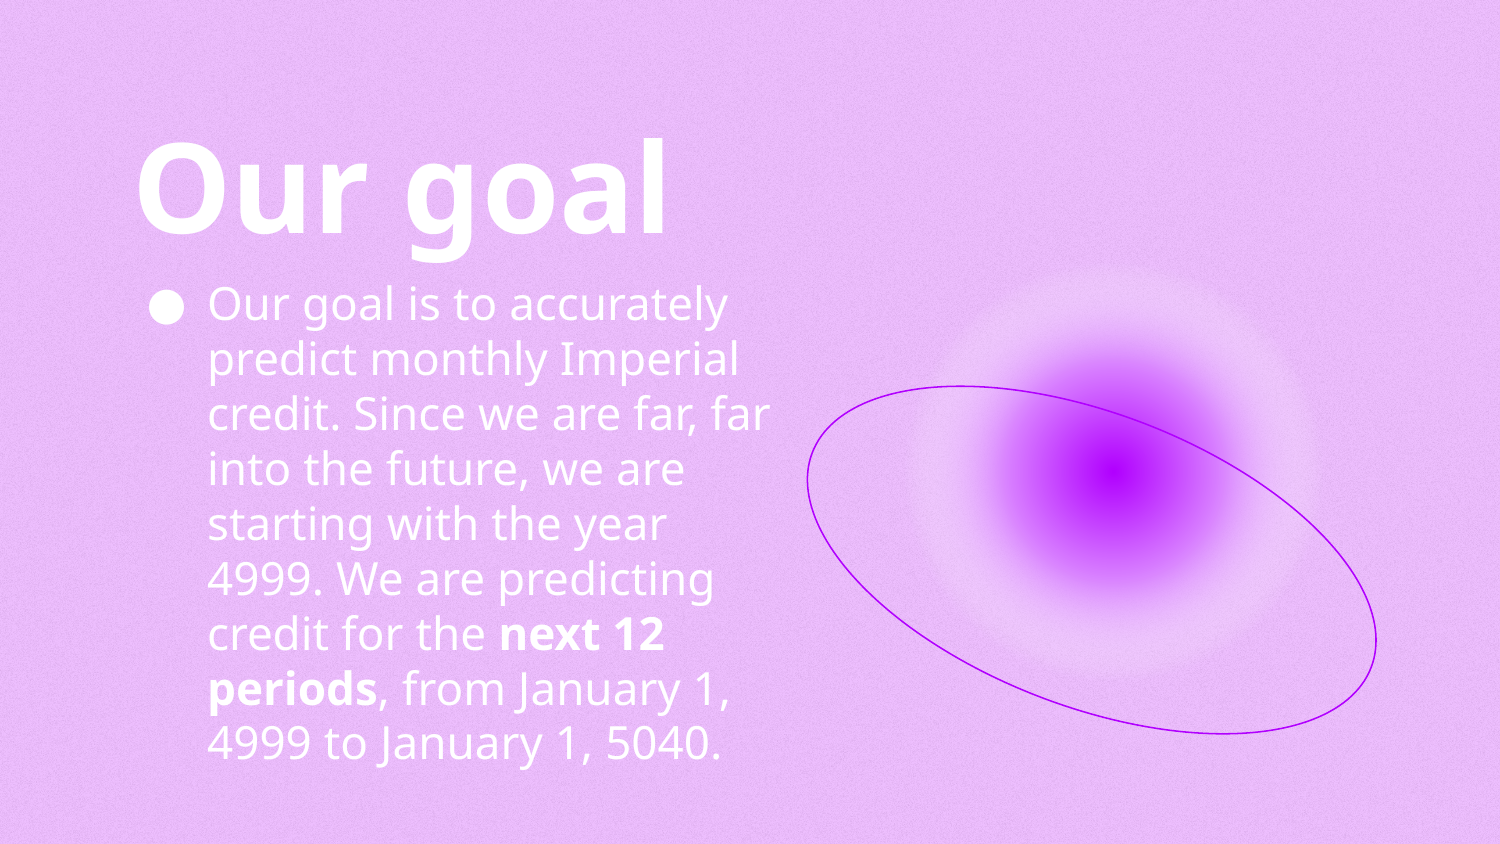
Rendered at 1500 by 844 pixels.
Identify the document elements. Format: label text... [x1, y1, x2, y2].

text_box [807, 386, 1377, 734]
title Our goal is to accurately predict monthly Imperial credit. Since we are far, far into the future, we are starting with the year 4999. We are predicting credit for the next 12 periods, from January 1, 4999 to January 1, 5040. [116, 262, 804, 782]
text_box [803, 161, 1424, 782]
title Our goal [116, 114, 804, 253]
